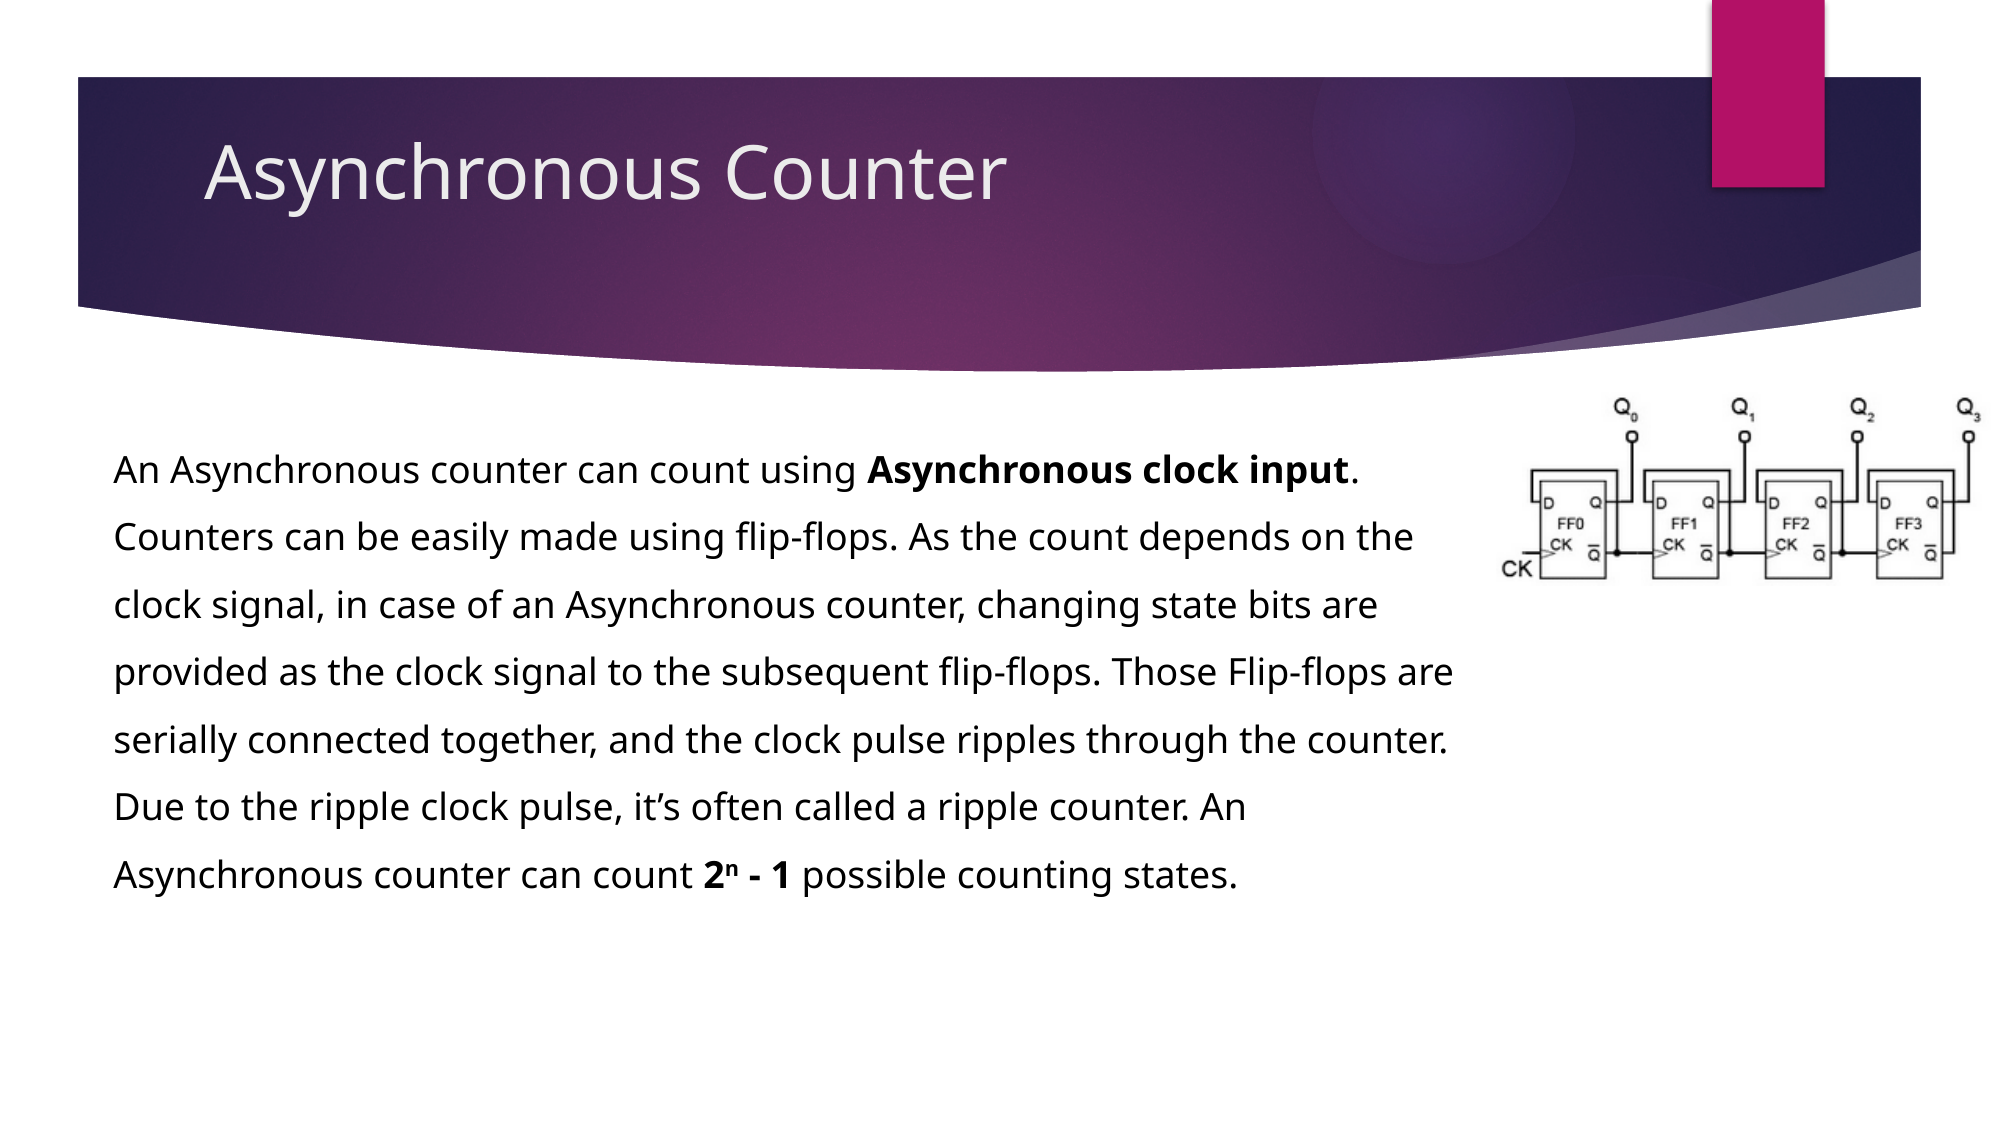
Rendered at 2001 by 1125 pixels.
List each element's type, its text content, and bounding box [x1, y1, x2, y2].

title Asynchronous Counter [189, 111, 1627, 228]
picture [1496, 387, 2000, 587]
text_box An Asynchronous counter can count using Asynchronous clock input. Counters can be easily made using flip-flops. As the count depends on the clock signal, in case of an Asynchronous counter, changing state bits are provided as the clock signal to the subsequent flip-flops. Those Flip-flops are serially connected together, and the clock pulse ripples through the counter. Due to the ripple clock pulse, it’s often called a ripple counter. An Asynchronous counter can count 2n - 1 possible counting states. [98, 415, 1475, 903]
